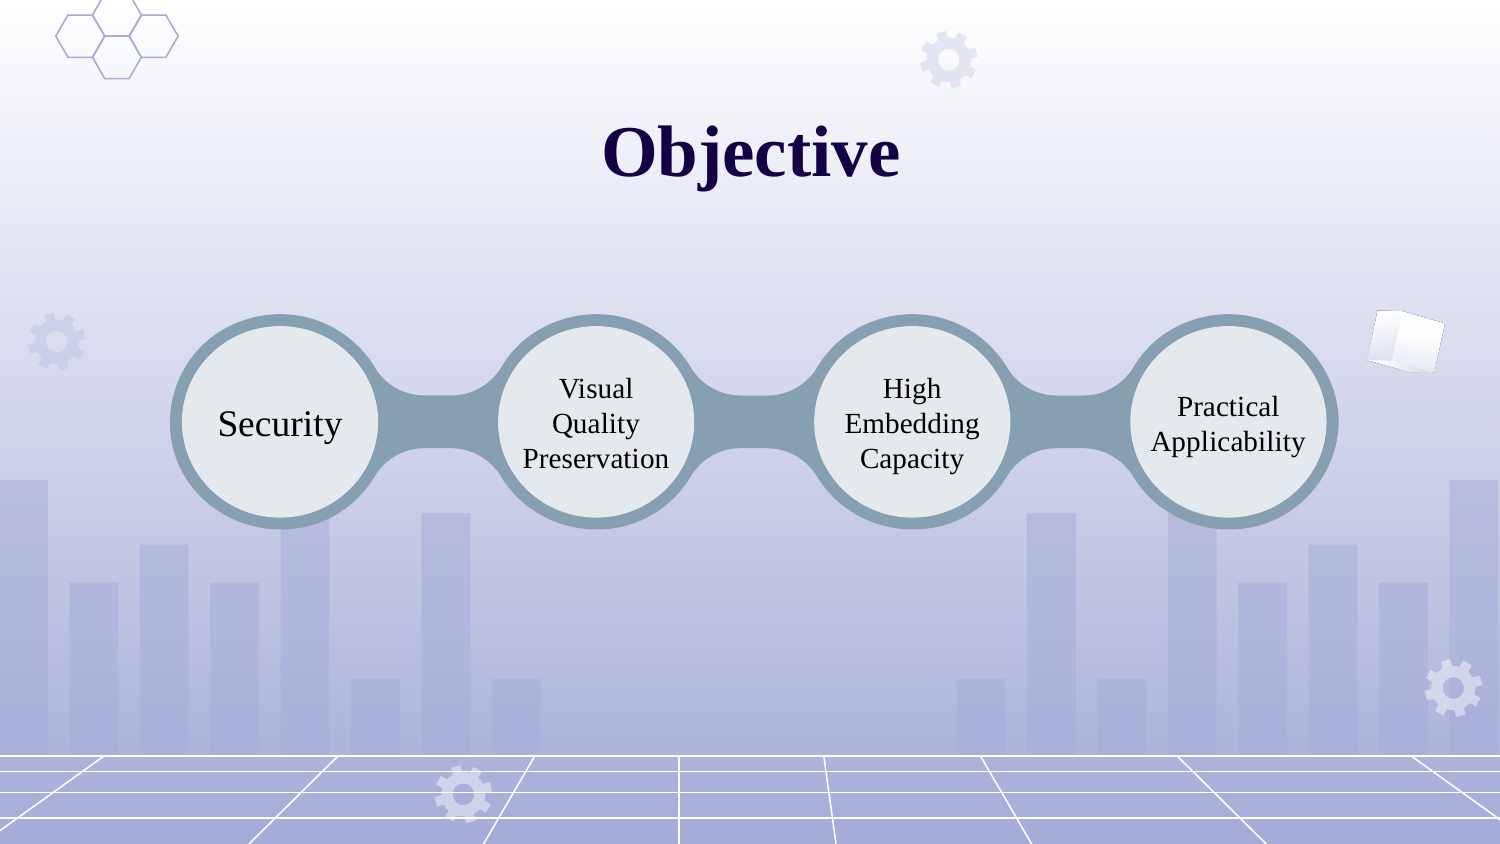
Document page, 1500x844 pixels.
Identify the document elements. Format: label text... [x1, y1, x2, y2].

title Objective [119, 88, 1383, 183]
picture [1345, 292, 1465, 391]
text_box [160, 313, 1339, 530]
